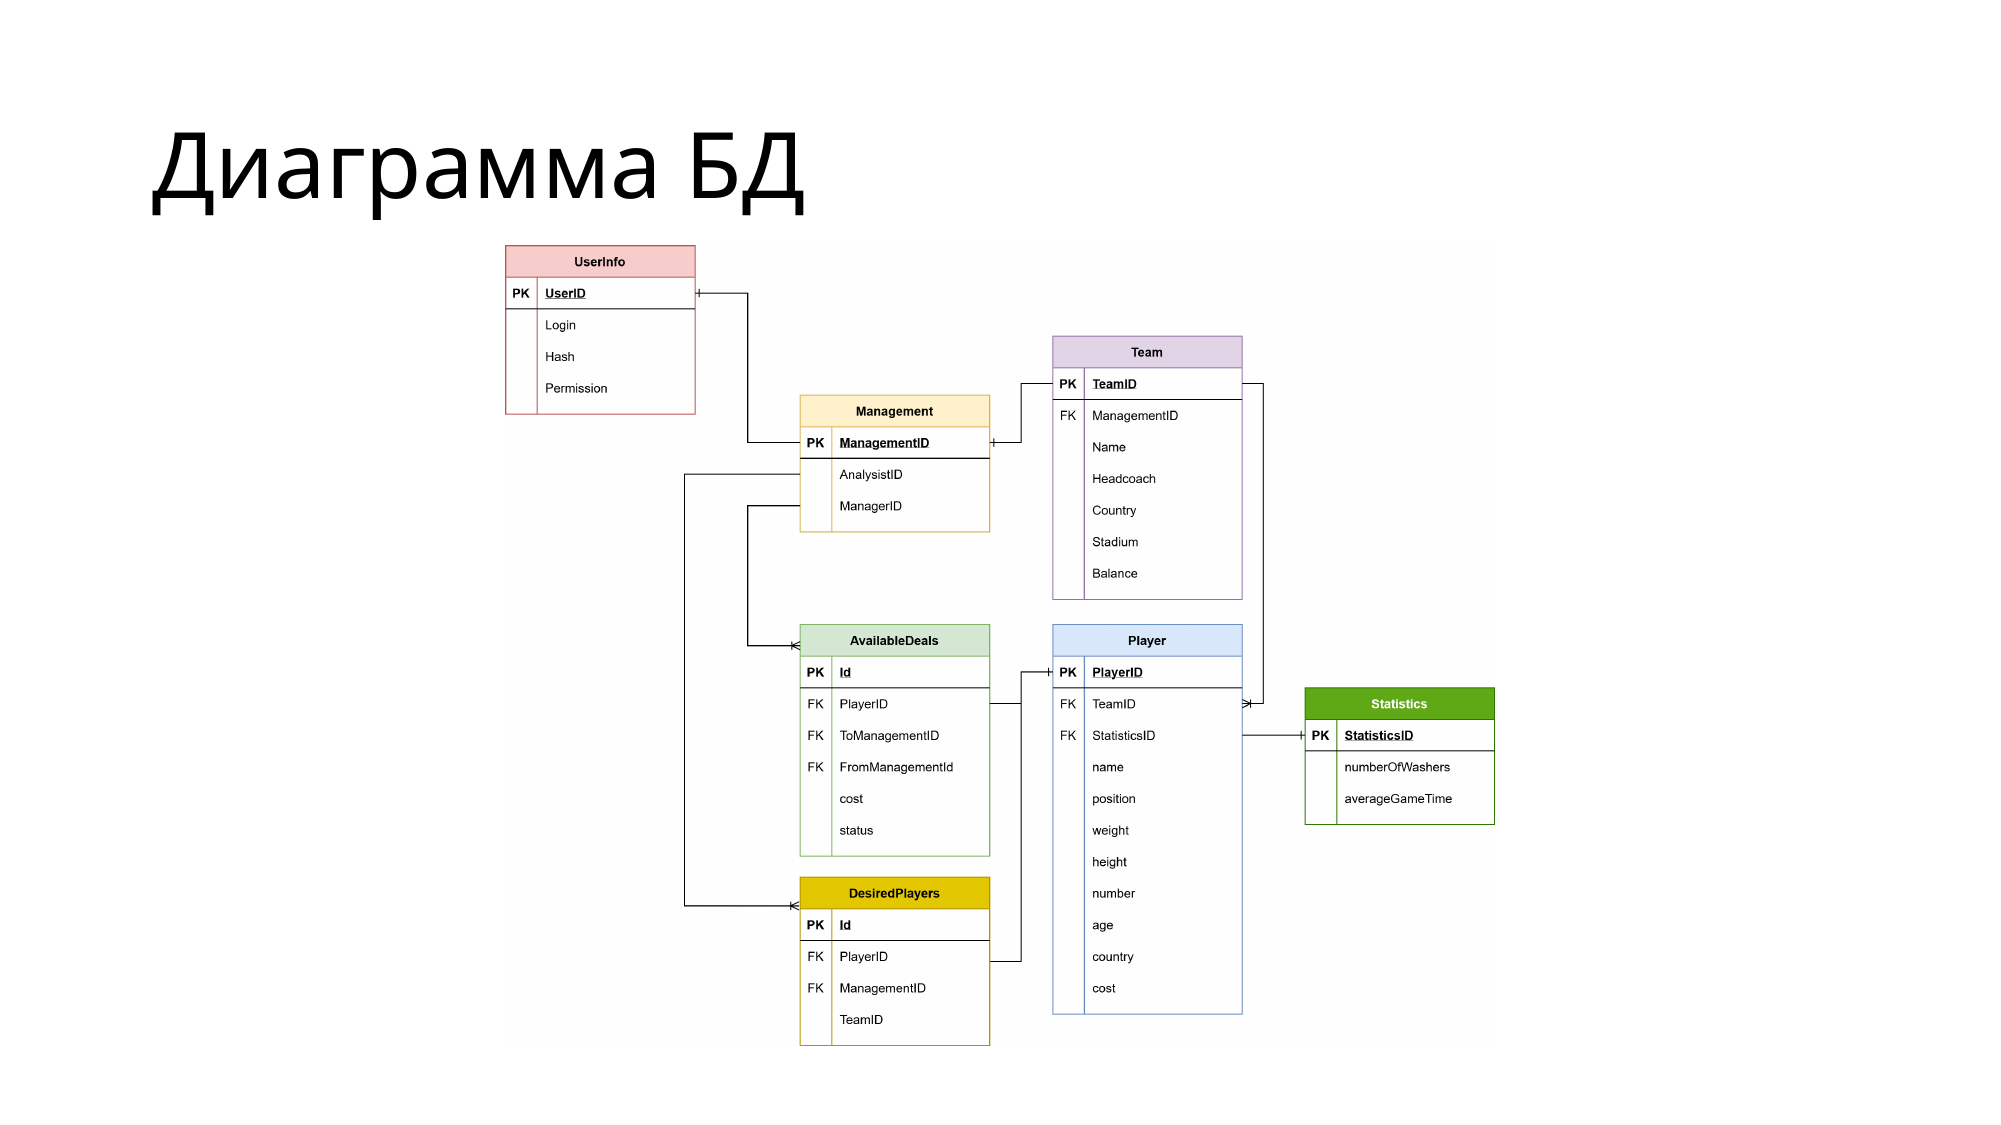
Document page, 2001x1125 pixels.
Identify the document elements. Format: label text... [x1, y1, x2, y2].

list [504, 245, 1495, 1046]
title Диаграмма БД [137, 59, 1863, 278]
